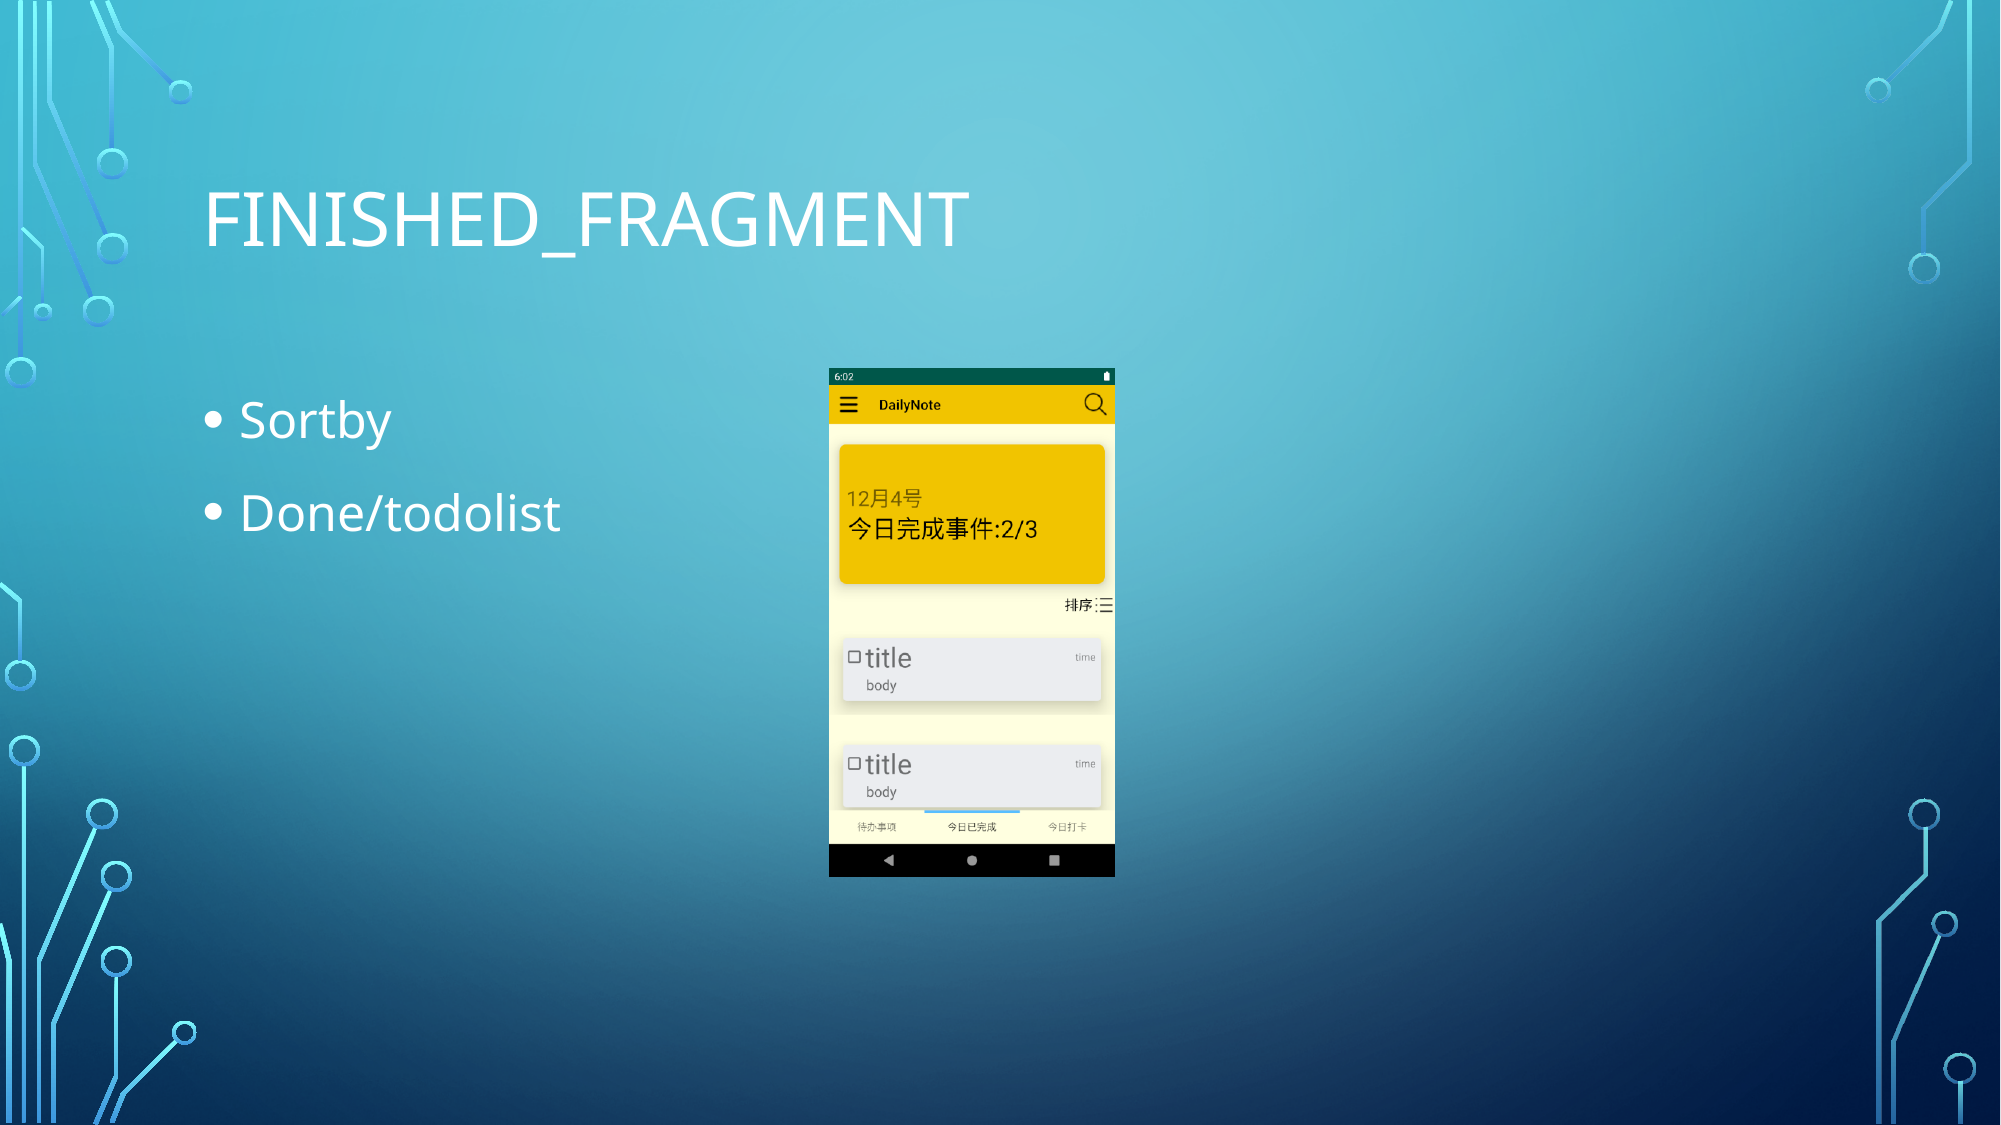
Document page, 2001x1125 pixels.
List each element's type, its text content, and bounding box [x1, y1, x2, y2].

title Finished_fragment [187, 101, 1813, 344]
picture [828, 368, 1115, 878]
list Sortby Done/todolist [187, 369, 1813, 950]
